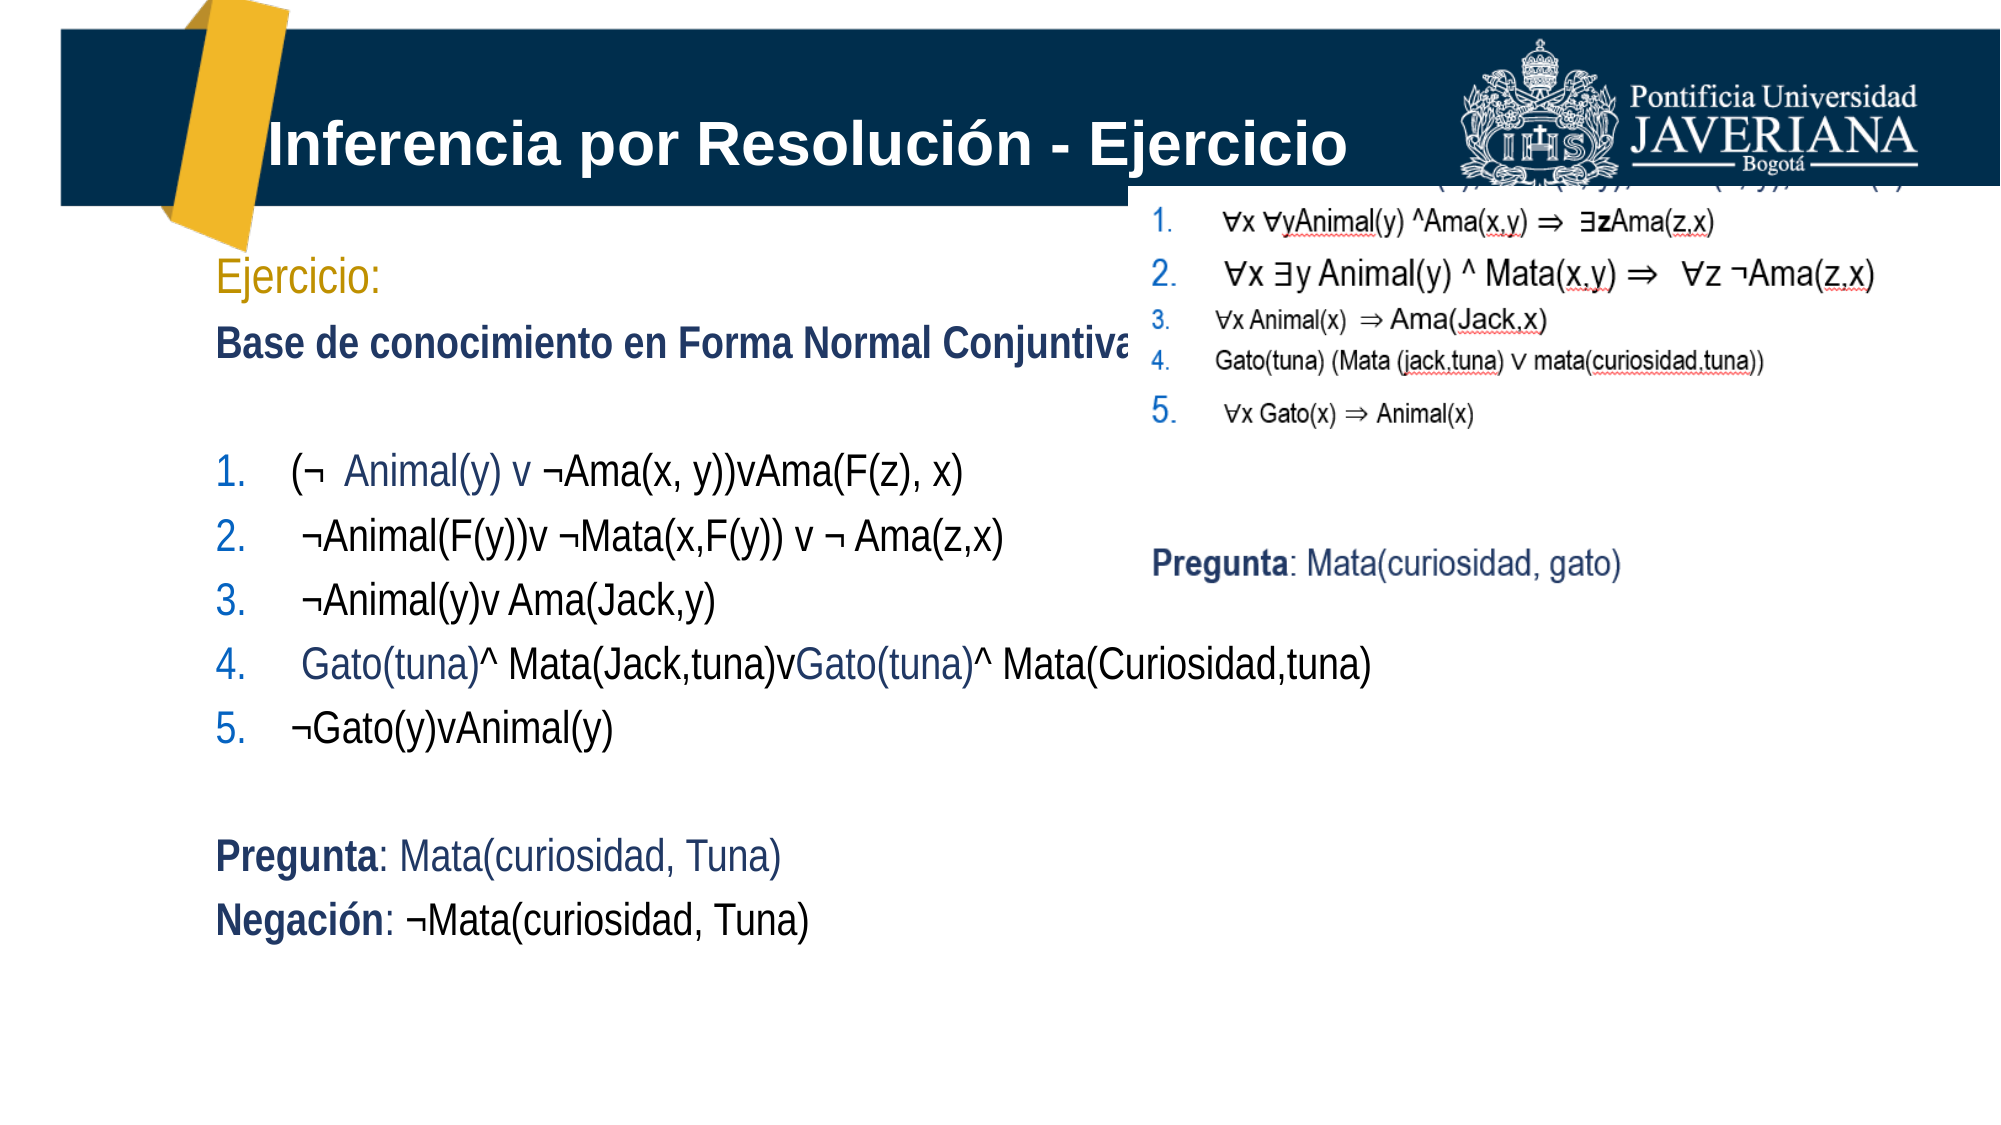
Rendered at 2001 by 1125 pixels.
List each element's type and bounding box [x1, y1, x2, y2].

picture [1128, 186, 2000, 635]
list [60, 0, 2000, 1114]
